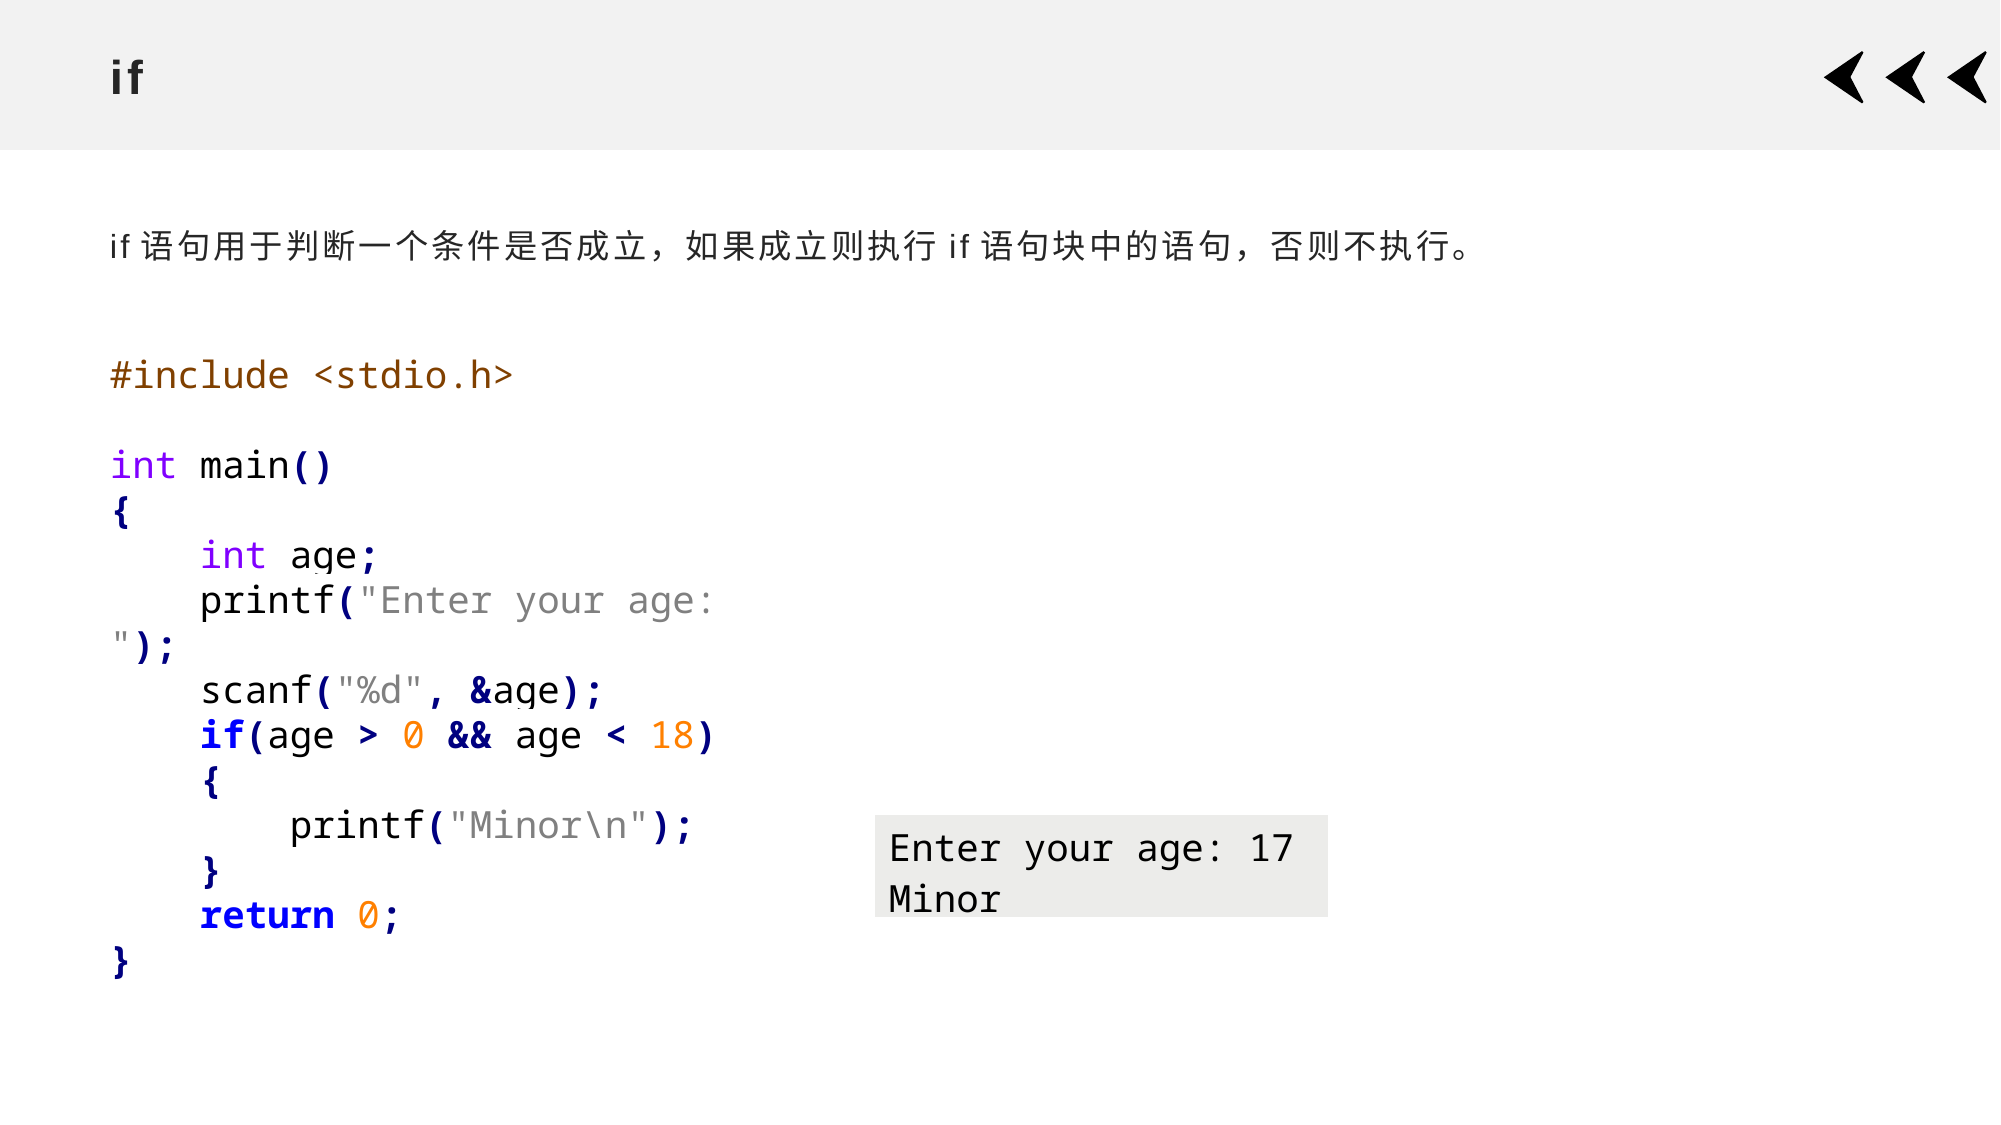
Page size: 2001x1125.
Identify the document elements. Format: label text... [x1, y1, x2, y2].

title if [95, 38, 1906, 112]
list if语句用于判断一个条件是否成立，如果成立则执行if语句块中的语句，否则不执行。 [95, 205, 1497, 290]
table_header Enter your age: 17 Minor [875, 815, 1328, 917]
text_box #include <stdio.h> int main() { int age; printf("Enter your age: "); scanf("%d", &age); if(age > 0 && age < 18) { printf("Minor\n"); } return 0; } [95, 343, 817, 989]
